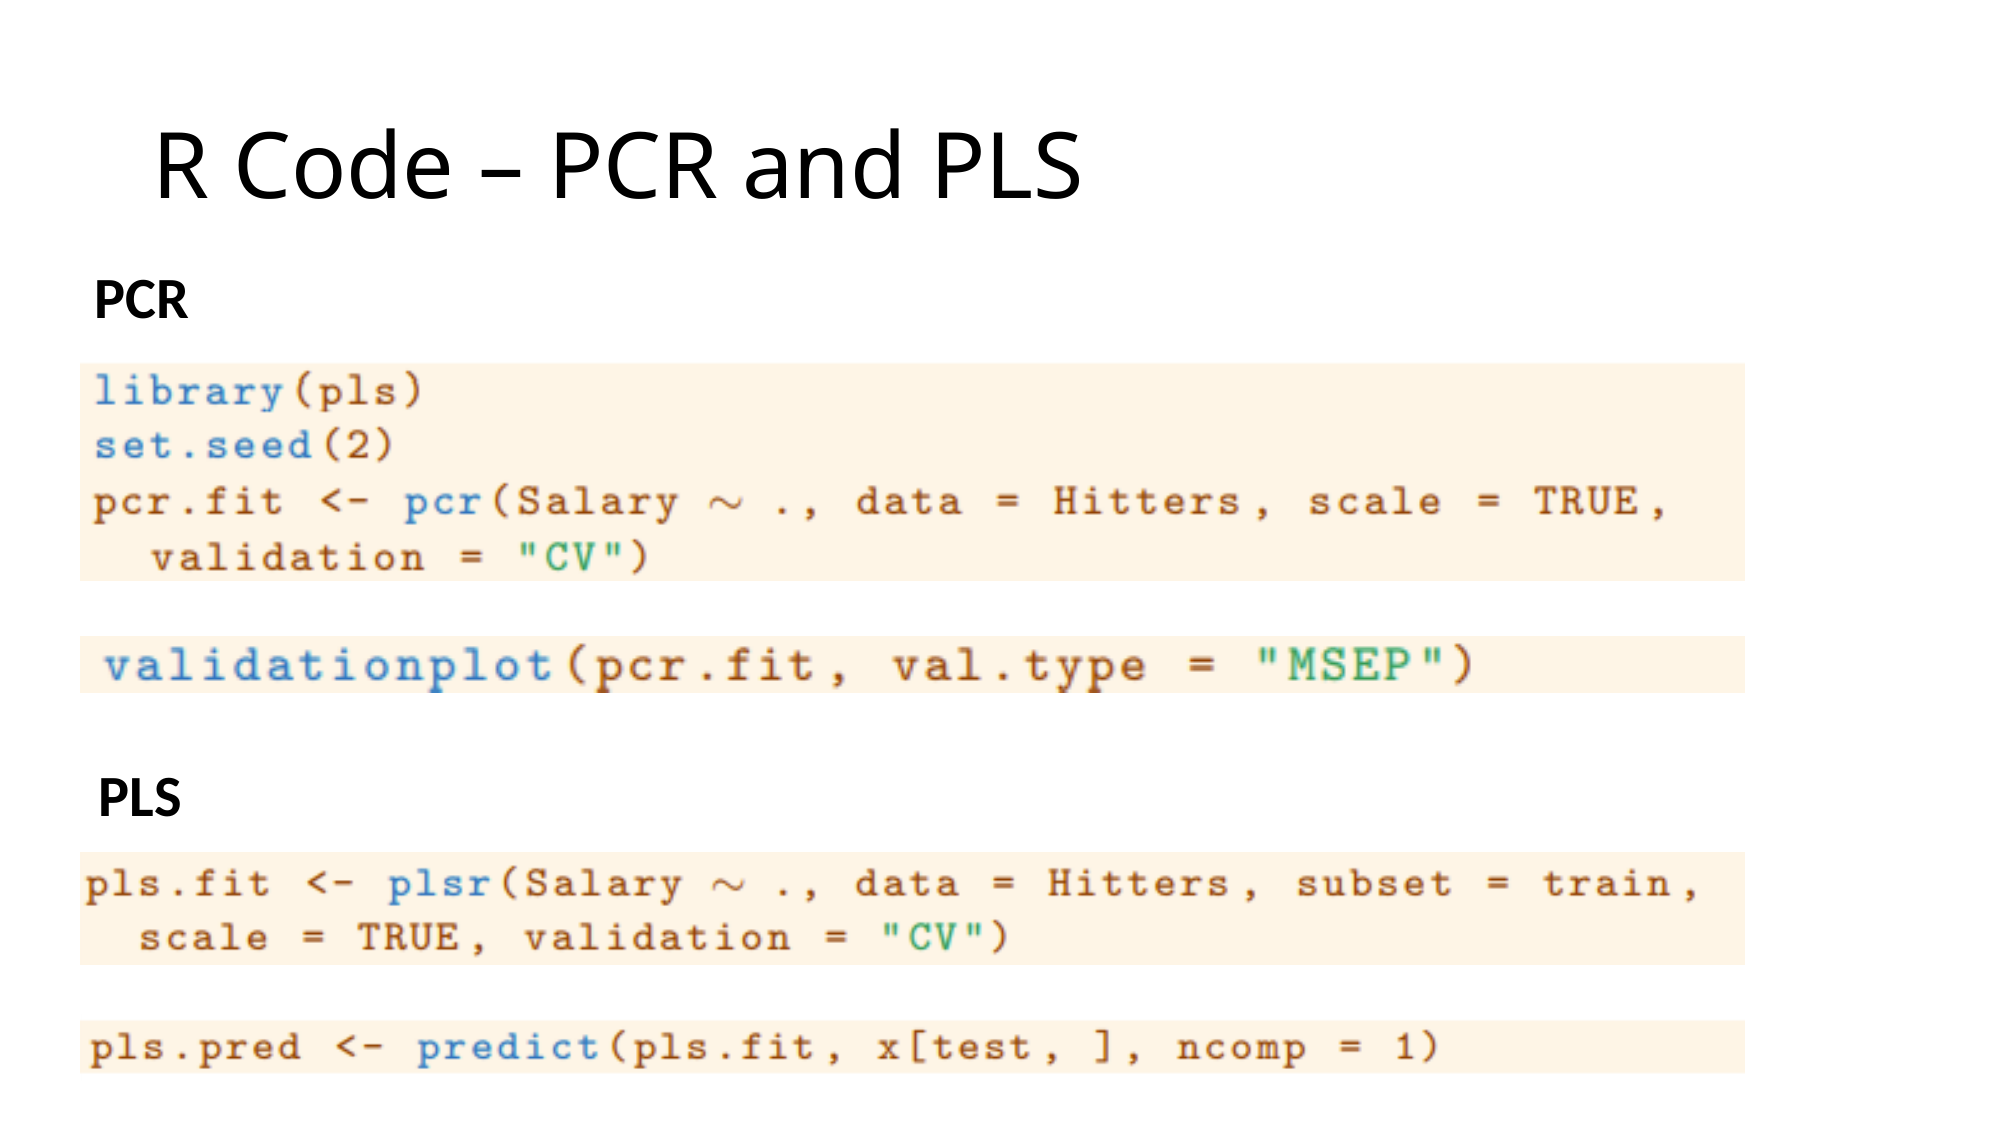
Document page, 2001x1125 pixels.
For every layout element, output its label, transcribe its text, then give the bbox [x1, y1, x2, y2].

text_box PCR [79, 252, 500, 338]
picture [79, 1014, 1745, 1081]
picture [79, 852, 1745, 965]
title R Code – PCR and PLS [137, 59, 1863, 278]
picture [79, 636, 1745, 693]
text_box PLS [84, 750, 504, 836]
picture [79, 359, 1745, 581]
